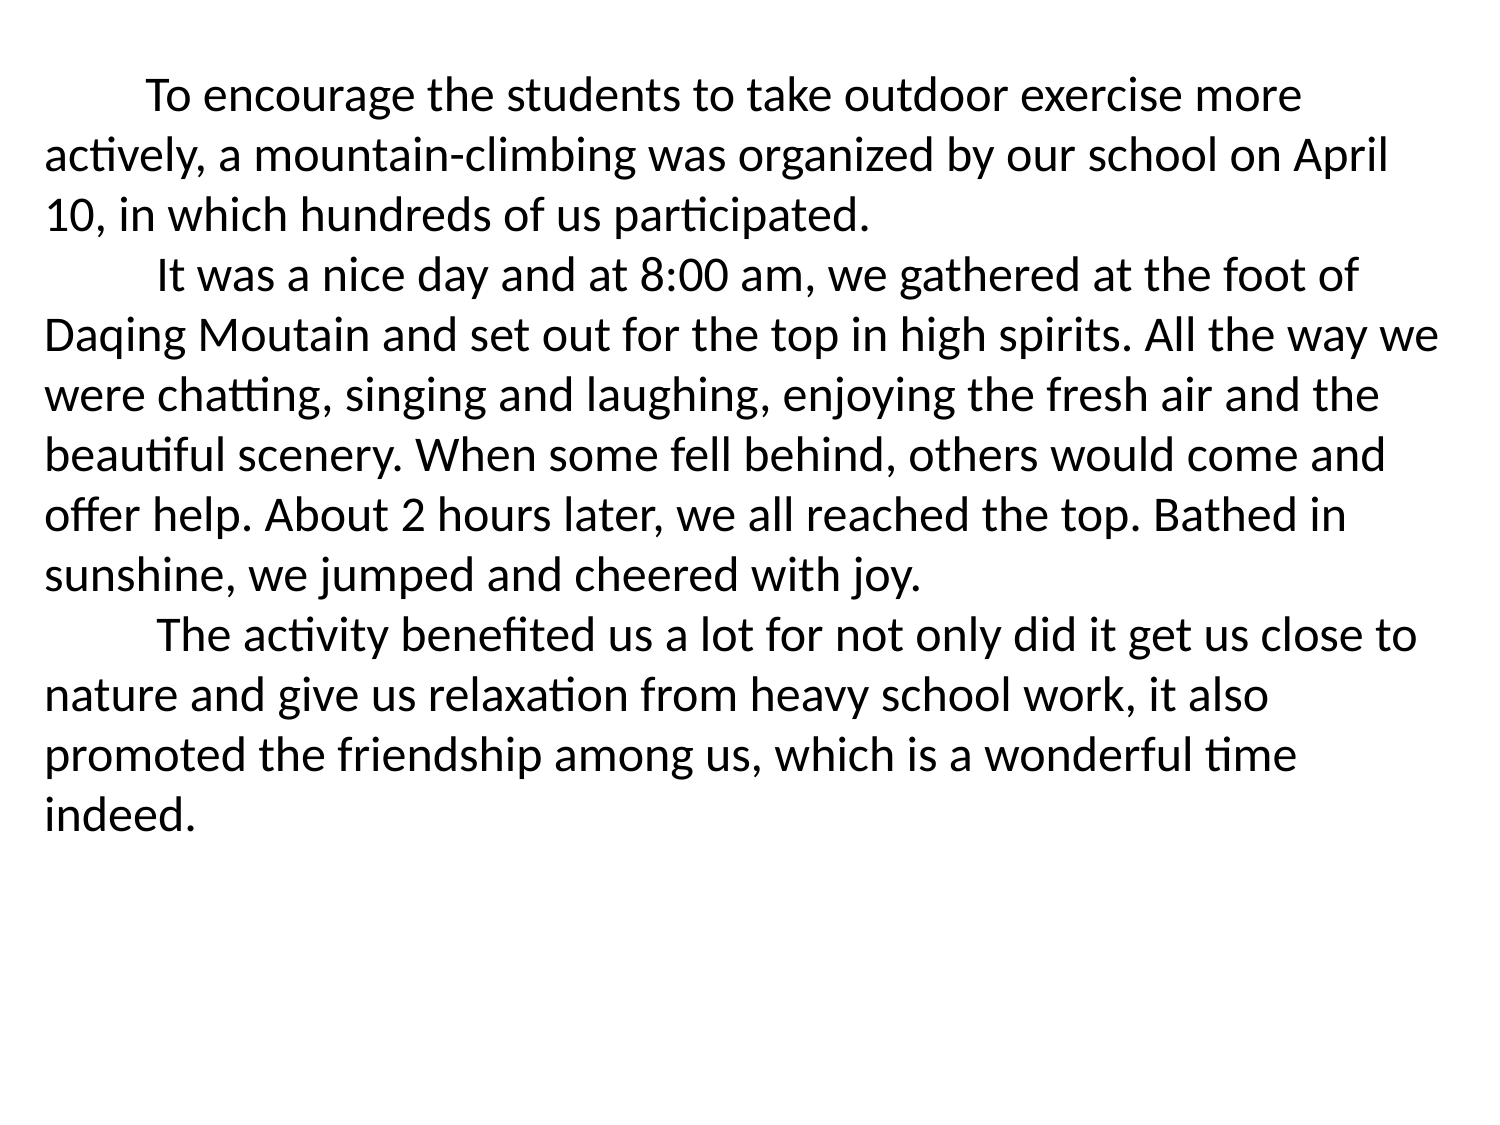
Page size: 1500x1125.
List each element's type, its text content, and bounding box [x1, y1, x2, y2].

text_box To encourage the students to take outdoor exercise more actively, a mountain-climbing was organized by our school on April 10, in which hundreds of us participated. It was a nice day and at 8:00 am, we gathered at the foot of Daqing Moutain and set out for the top in high spirits. All the way we were chatting, singing and laughing, enjoying the fresh air and the beautiful scenery. When some fell behind, others would come and offer help. About 2 hours later, we all reached the top. Bathed in sunshine, we jumped and cheered with joy. The activity benefited us a lot for not only did it get us close to nature and give us relaxation from heavy school work, it also promoted the friendship among us, which is a wonderful time indeed. [29, 54, 1459, 850]
